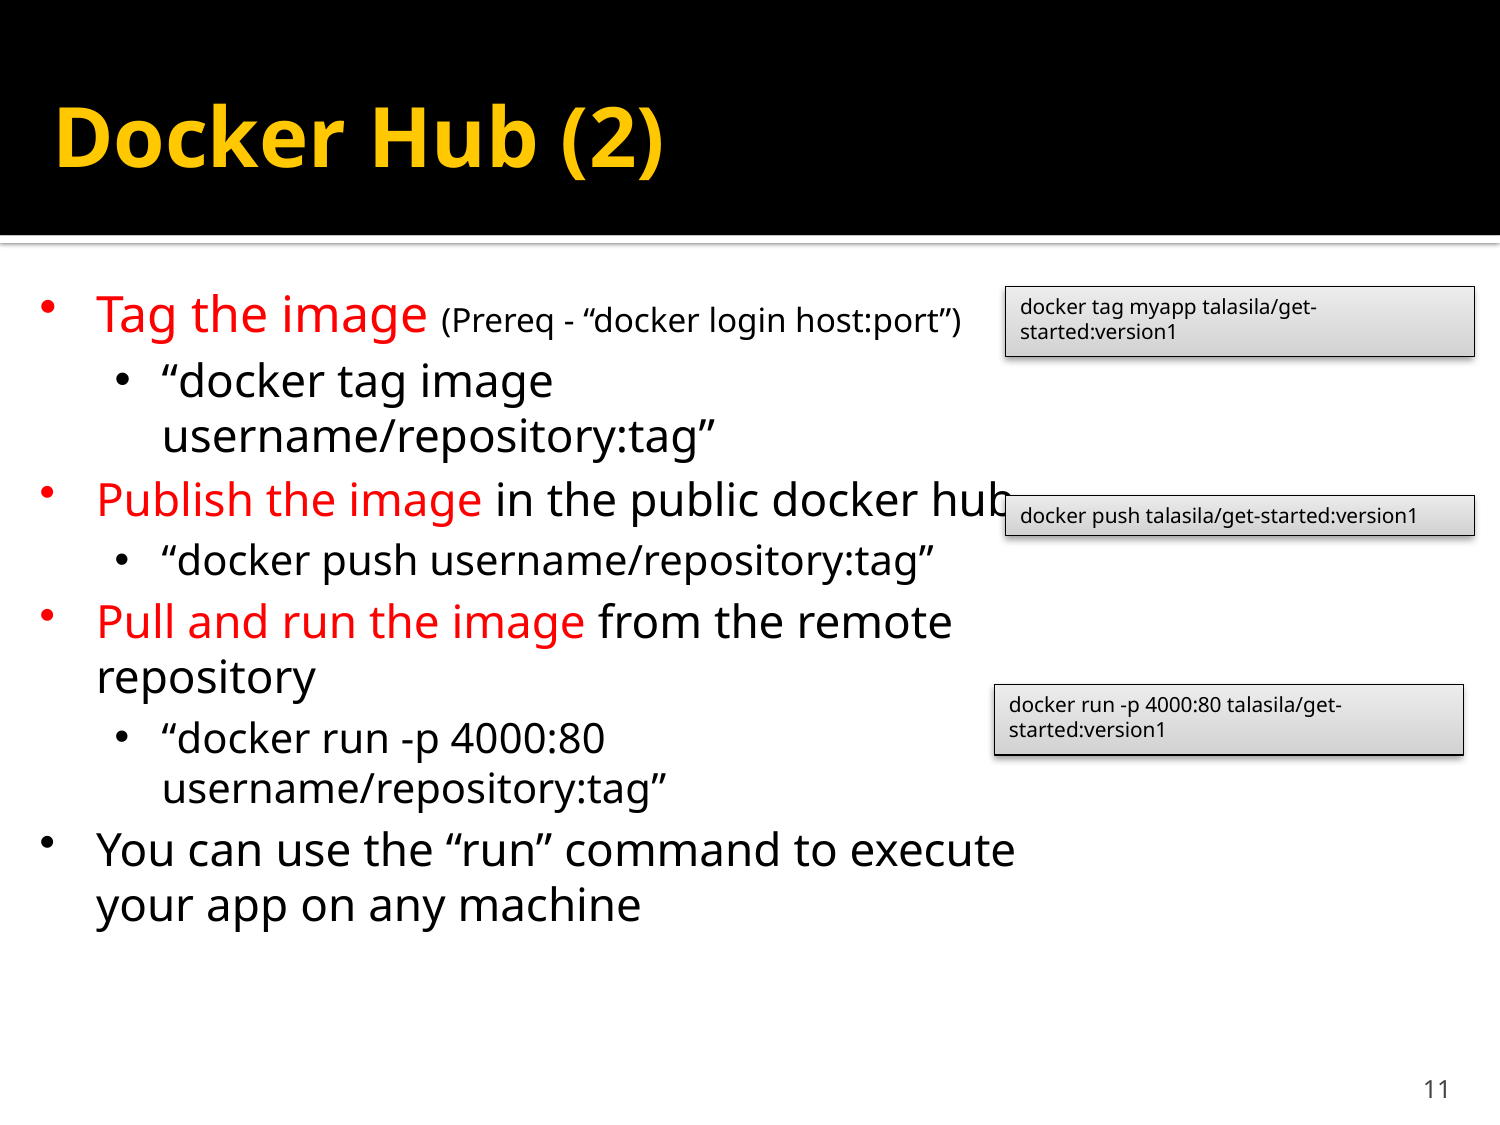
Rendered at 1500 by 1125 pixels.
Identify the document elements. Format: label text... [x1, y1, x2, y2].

title Docker Hub (2) [37, 40, 1313, 228]
text_box docker push talasila/get-started:version1 [1005, 495, 1475, 536]
text_box Tag the image (Prereq - “docker login host:port”) “docker tag image username/repository:tag” Publish the image in the public docker hub “docker push username/repository:tag” Pull and run the image from the remote repository “docker run -p 4000:80 username/repository:tag” You can use the “run” command to execute your app on any machine [24, 274, 1088, 1038]
slide_number 11 [1345, 1062, 1467, 1108]
text_box docker run -p 4000:80 talasila/get-started:version1 [994, 684, 1464, 756]
text_box docker tag myapp talasila/get-started:version1 [1005, 286, 1475, 357]
